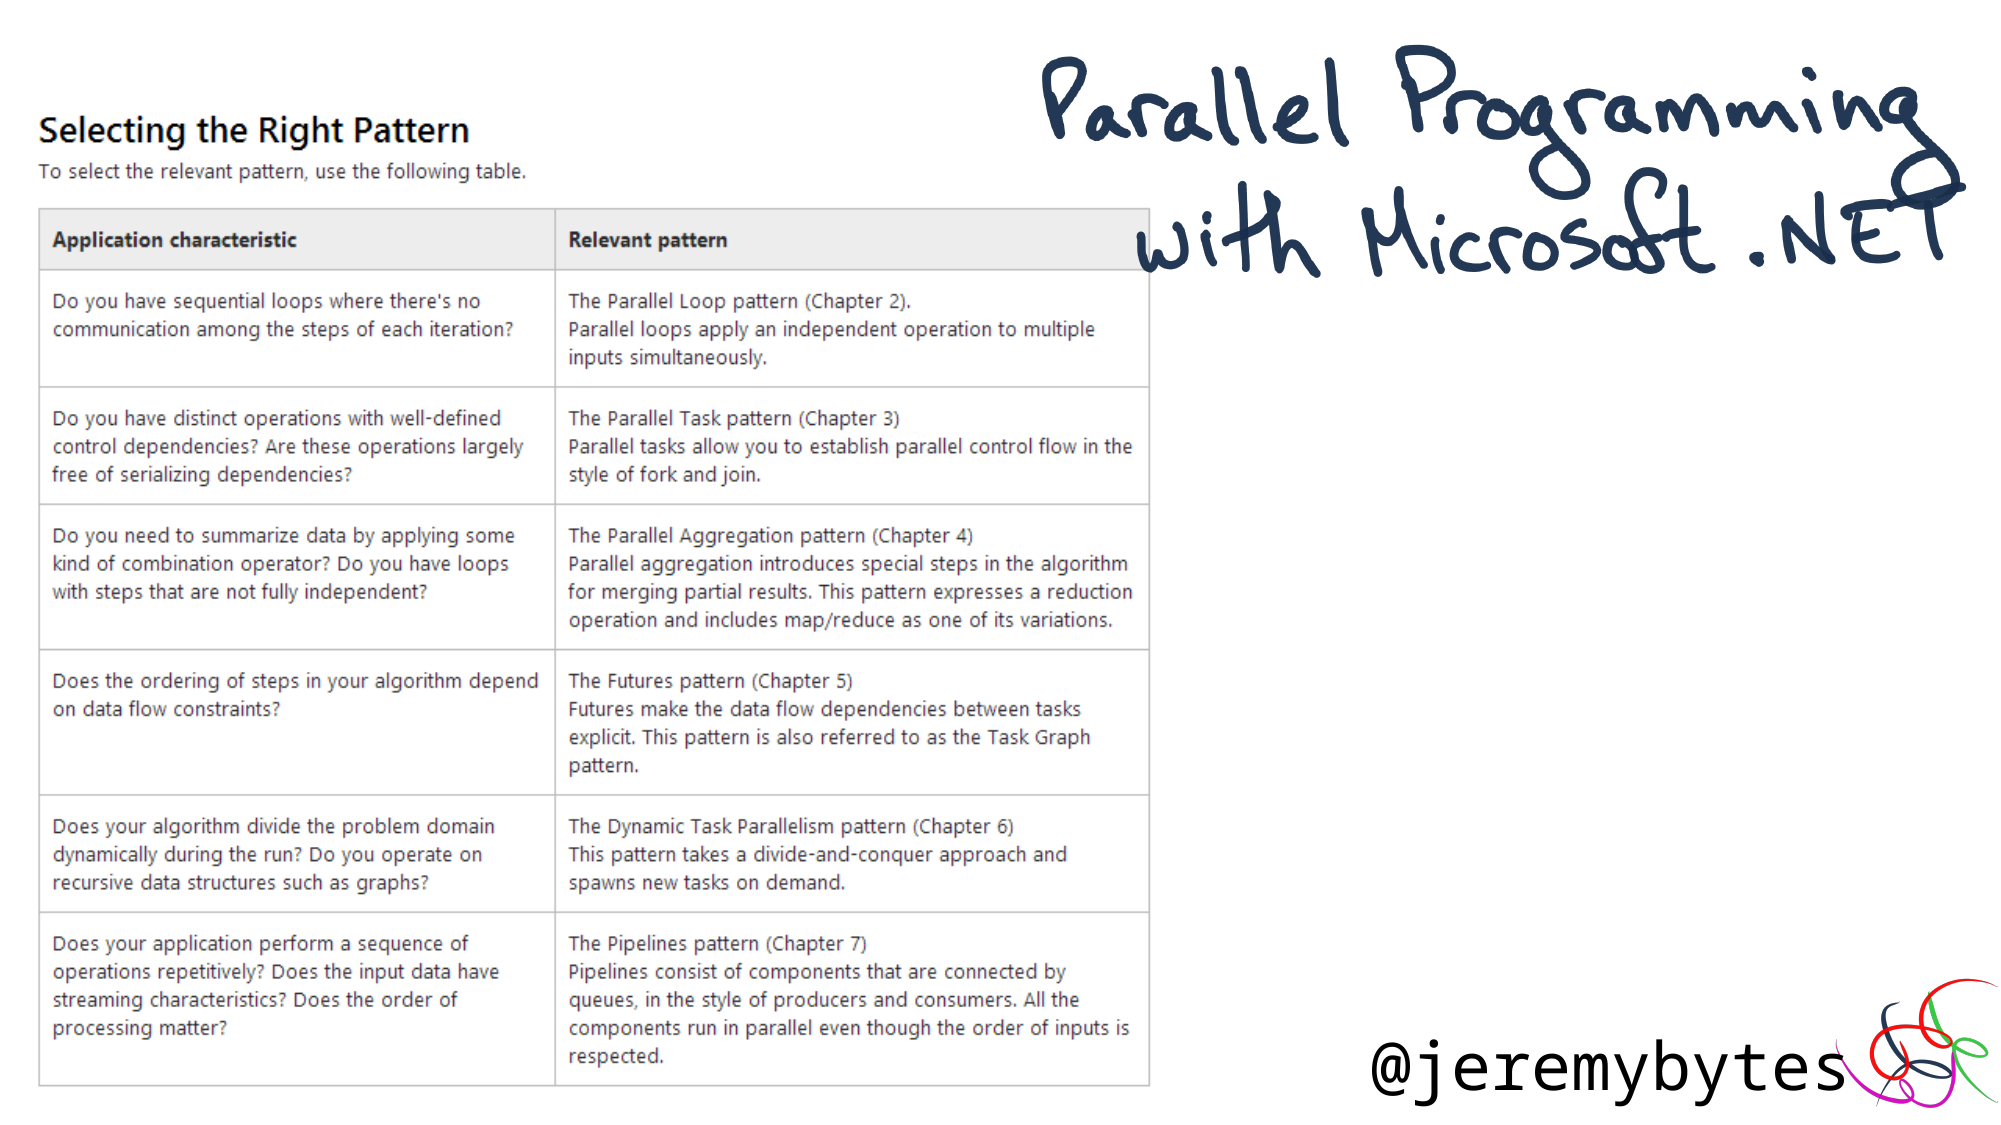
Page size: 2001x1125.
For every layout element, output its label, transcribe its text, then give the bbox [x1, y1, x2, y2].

picture [1834, 959, 2000, 1125]
text_box @jeremybytes [1356, 1016, 1834, 1111]
picture [23, 32, 1977, 1093]
